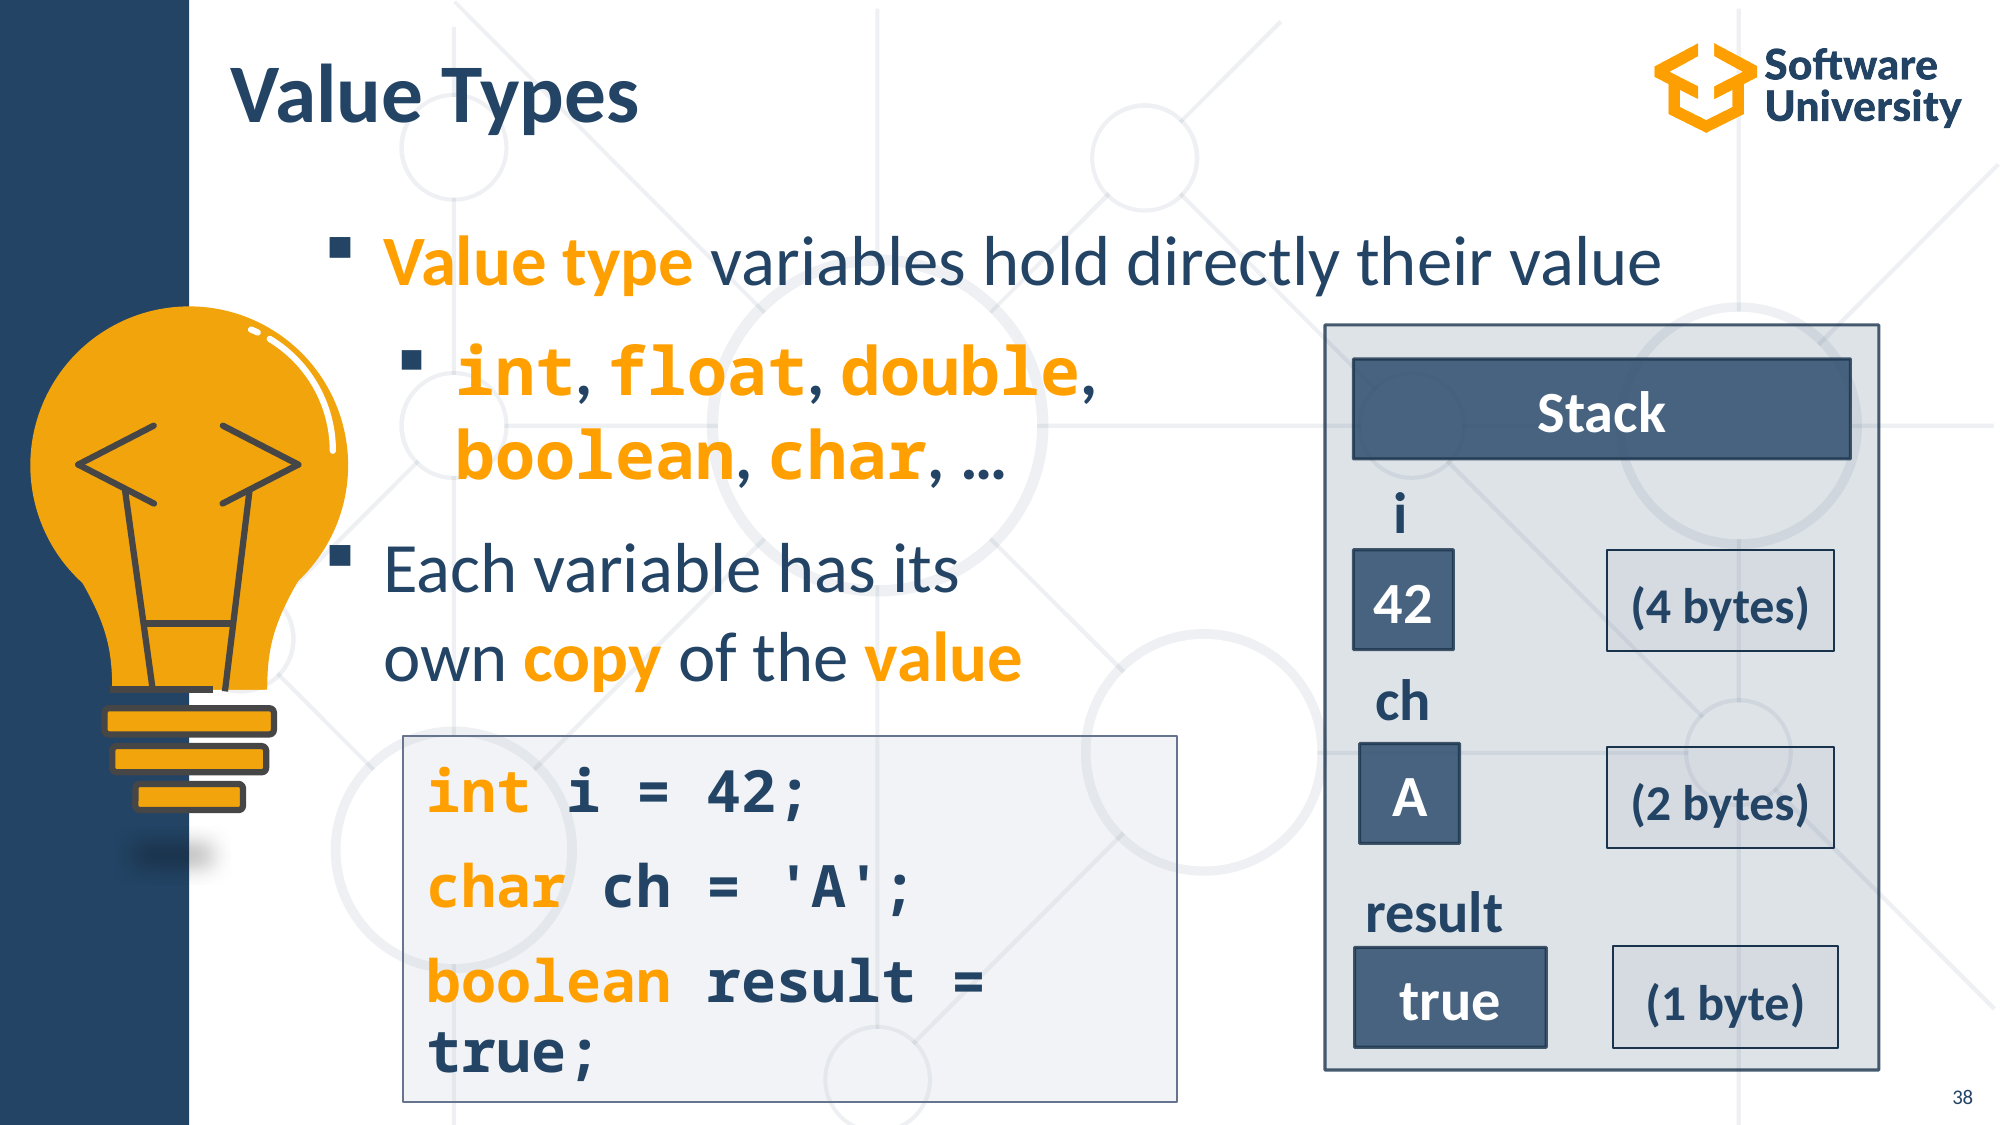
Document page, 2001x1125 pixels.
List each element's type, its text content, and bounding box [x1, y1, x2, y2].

text_box Stack [1351, 357, 1853, 461]
text_box i [1353, 450, 1449, 563]
text_box result [1341, 849, 1528, 962]
text_box 38 [1927, 1067, 1989, 1117]
text_box true [1352, 945, 1548, 1049]
text_box A [1358, 741, 1462, 845]
title Value Types [212, 16, 1628, 162]
text_box ch [1351, 636, 1455, 750]
text_box (1 byte) [1612, 946, 1839, 1048]
picture [1641, 31, 1973, 145]
text_box int i = 42; char ch = 'A'; boolean result = true; [402, 736, 1177, 1102]
text_box (4 bytes) [1606, 550, 1835, 652]
text_box (2 bytes) [1606, 746, 1835, 848]
list Value type variables hold directly their value int, float, double, boolean, char, … Each variable has its own copy of the value [306, 204, 1935, 1071]
text_box 42 [1351, 548, 1455, 636]
